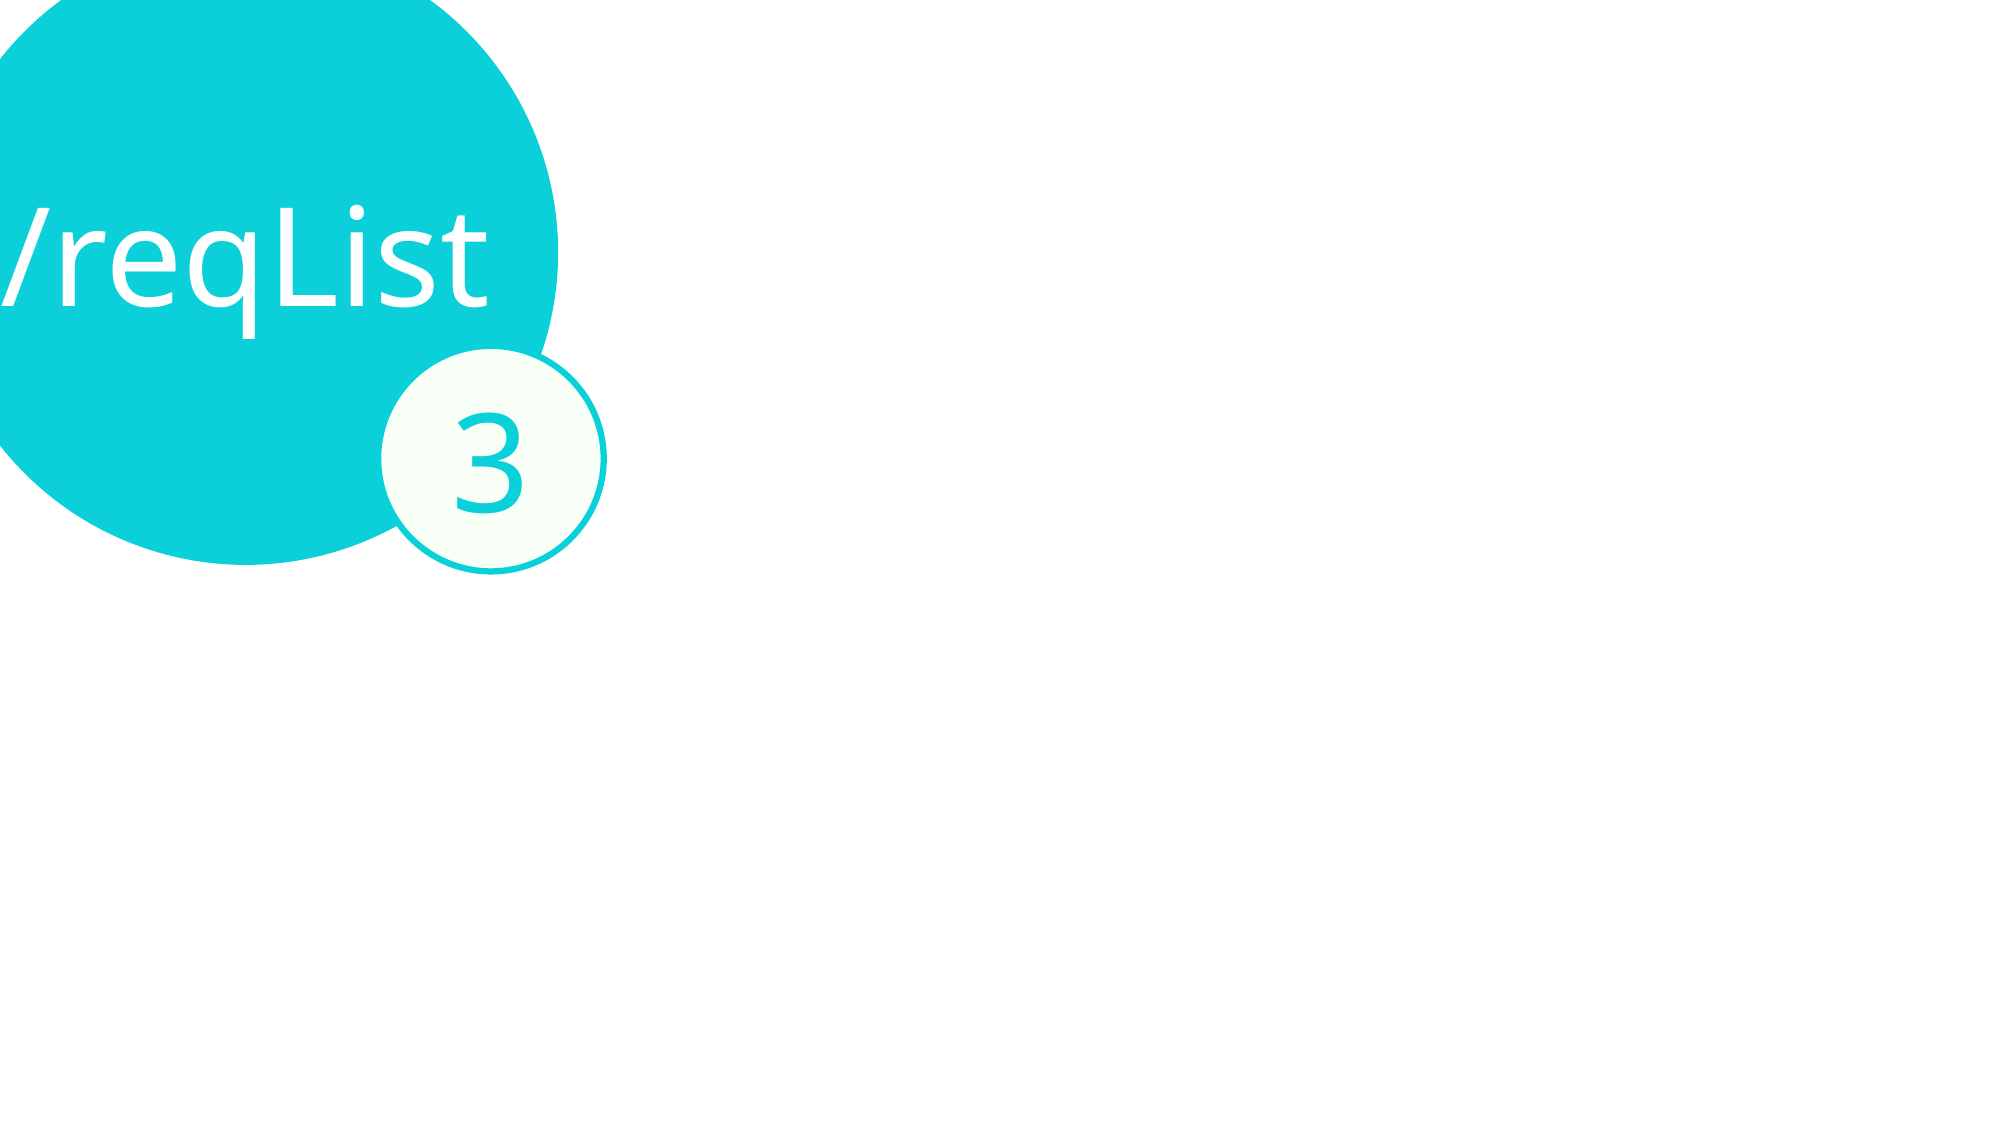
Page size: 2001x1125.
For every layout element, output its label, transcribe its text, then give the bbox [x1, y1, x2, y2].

text_box [0, 342, 482, 565]
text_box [378, 345, 604, 572]
text_box [0, 0, 559, 345]
text_box /reqList [0, 161, 506, 342]
